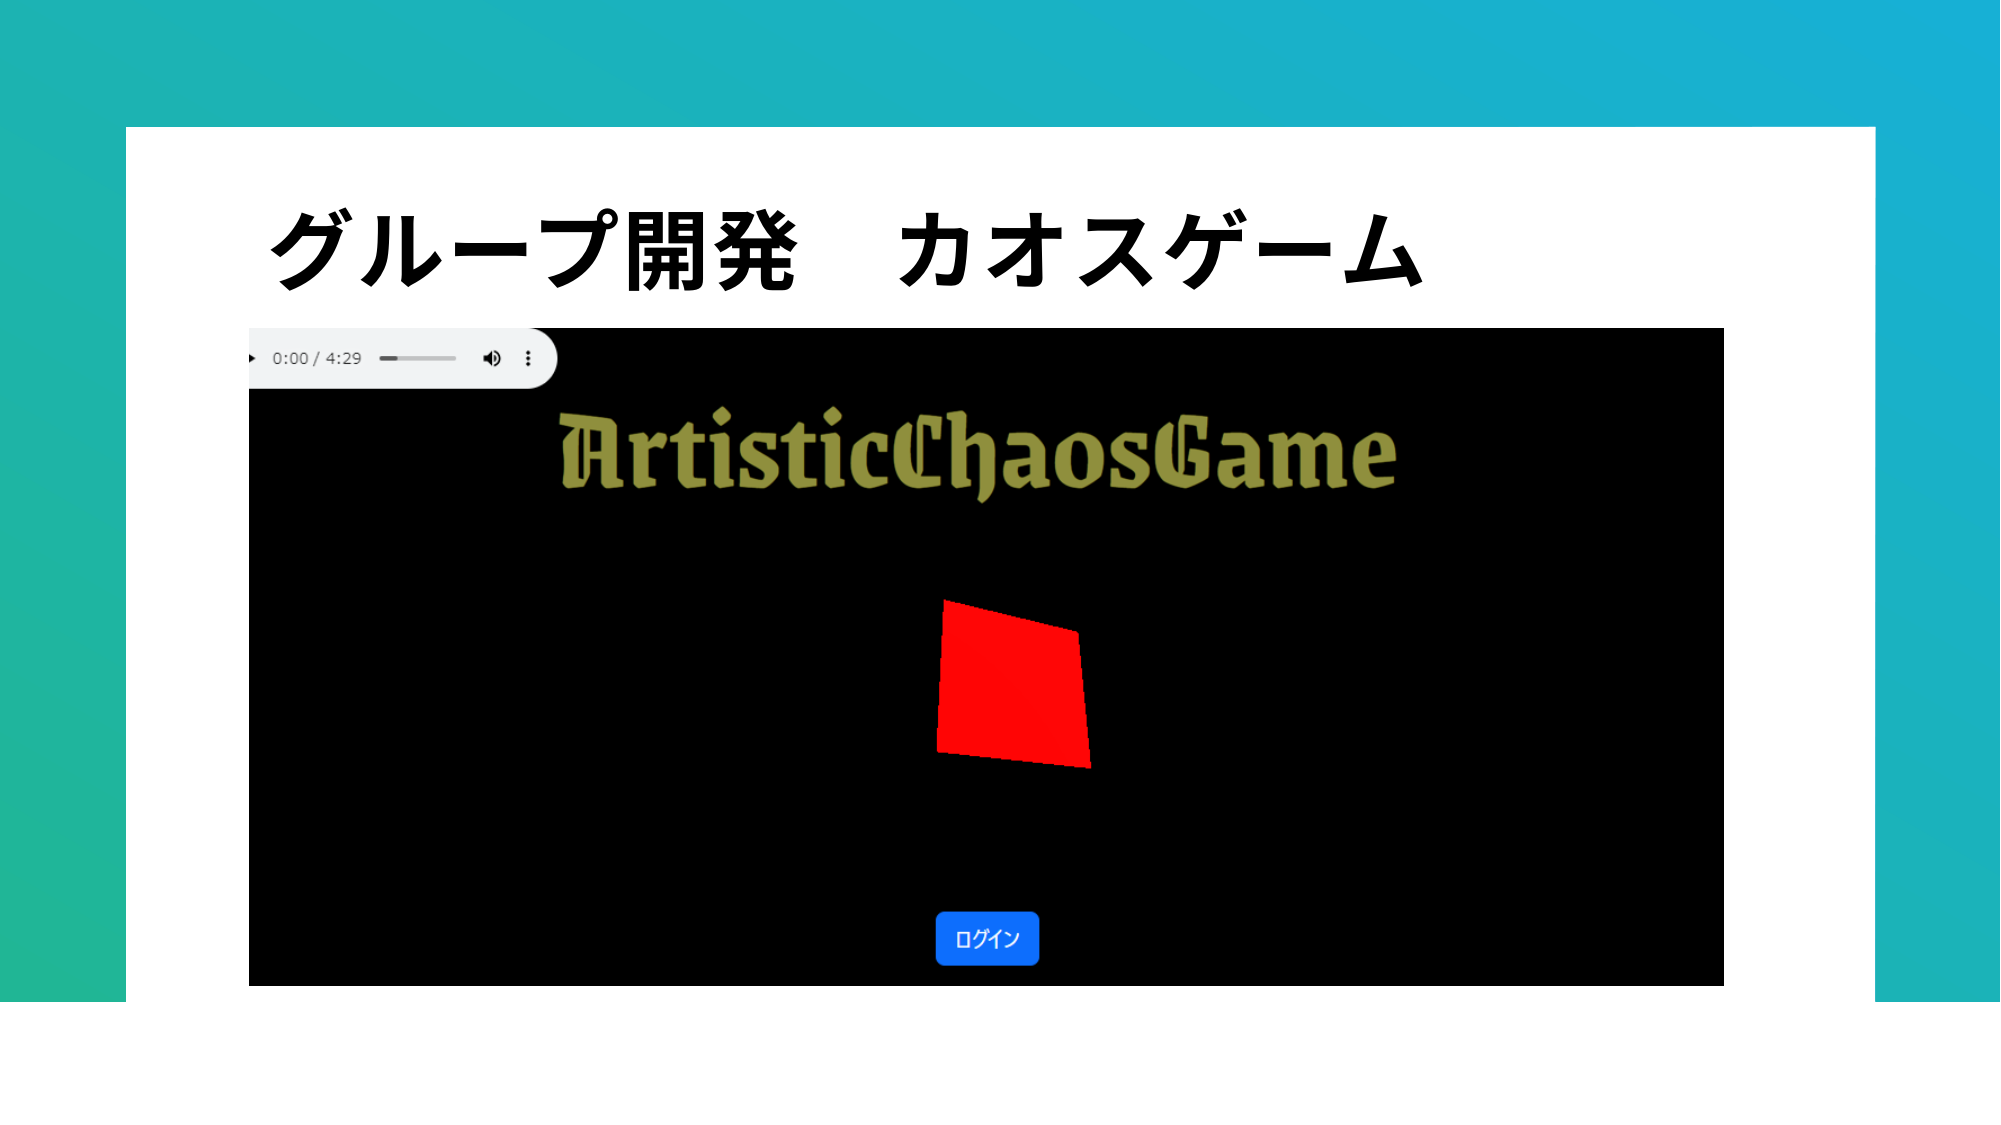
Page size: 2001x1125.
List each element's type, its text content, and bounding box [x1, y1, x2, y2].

picture [249, 328, 1724, 986]
title グループ開発 カオスゲーム [249, 177, 1750, 303]
